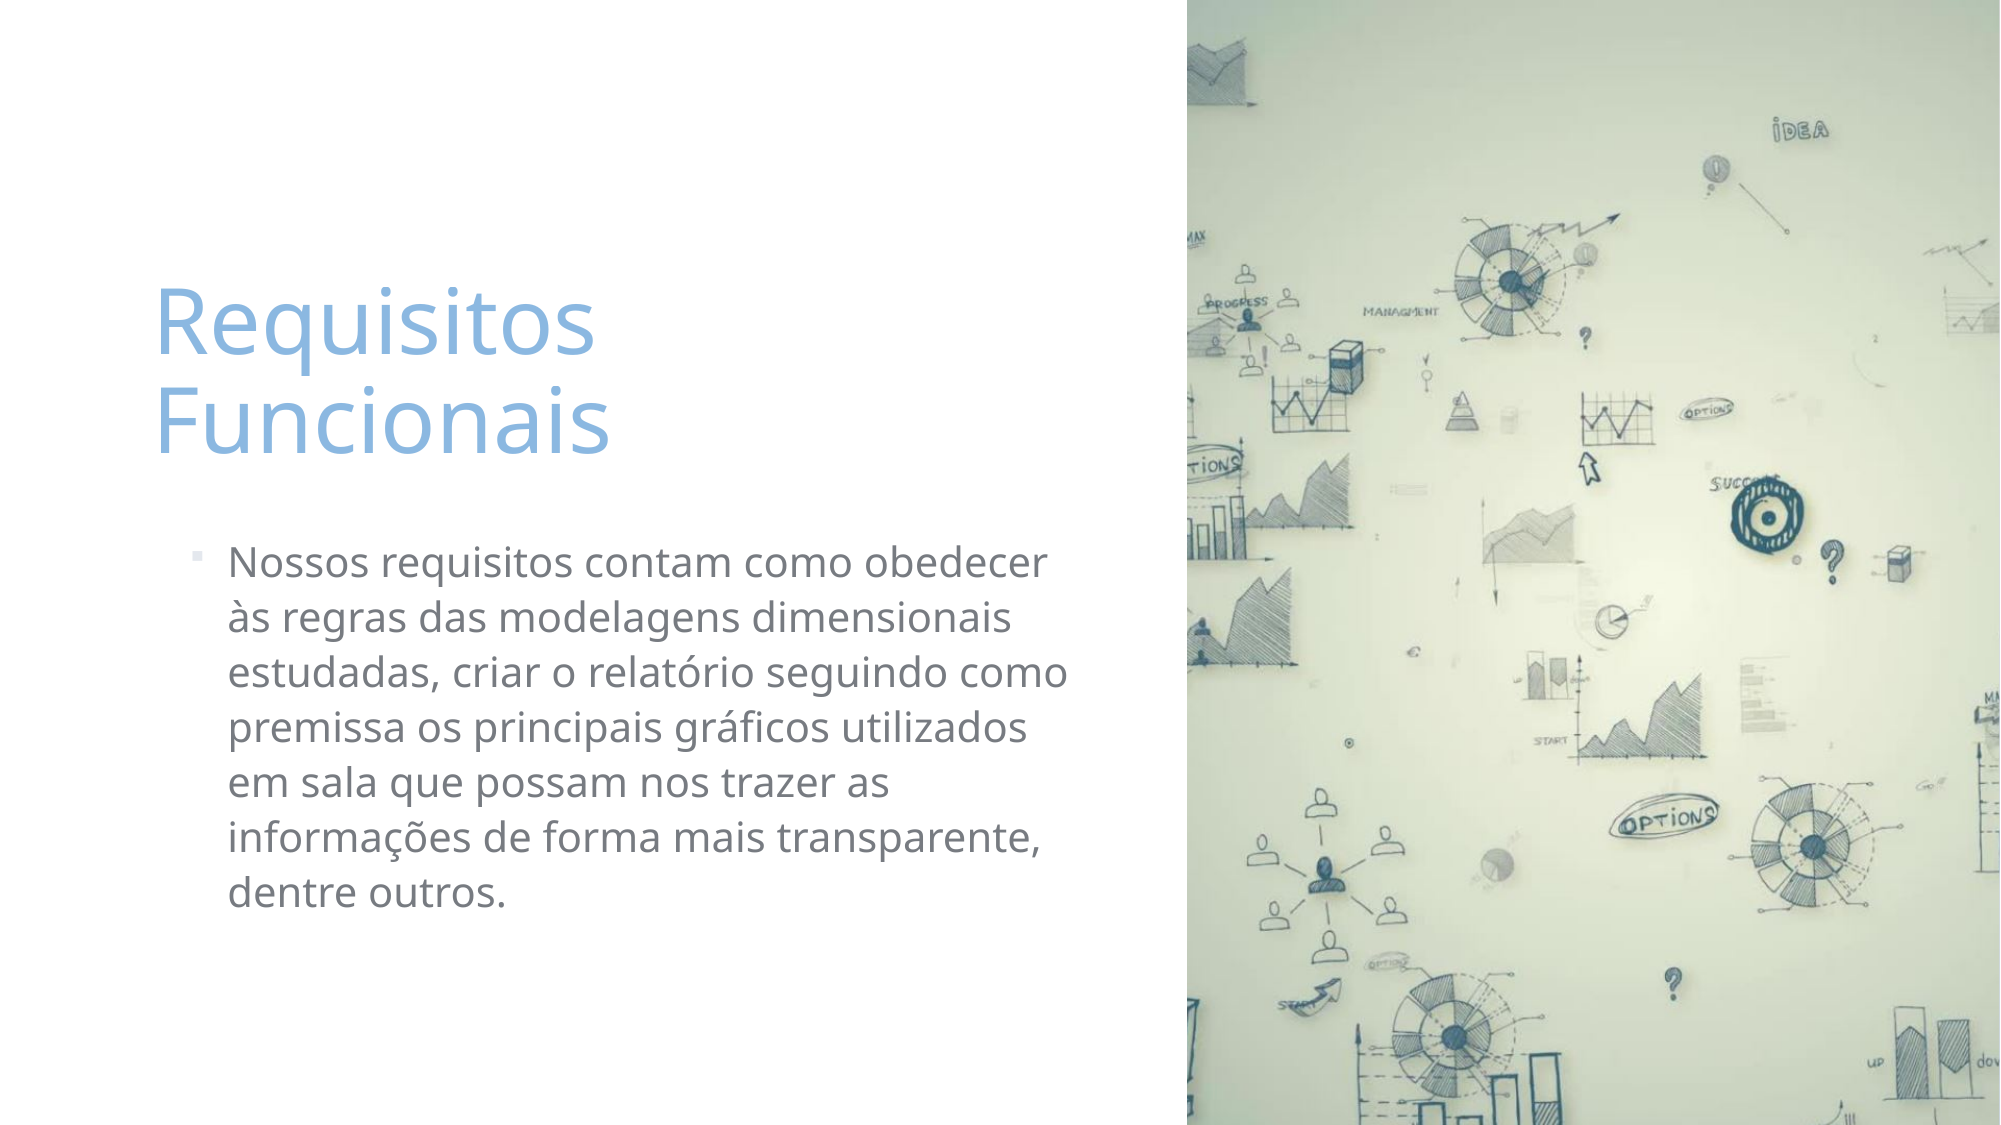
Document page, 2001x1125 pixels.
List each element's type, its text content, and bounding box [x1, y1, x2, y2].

text_box [0, 0, 1187, 1125]
picture [1187, 0, 2000, 1125]
list Nossos requisitos contam como obedecer às regras das modelagens dimensionais estudadas, criar o relatório seguindo como premissa os principais gráficos utilizados em sala que possam nos trazer as informações de forma mais transparente, dentre outros. [137, 523, 1108, 1014]
title Requisitos Funcionais [137, 140, 1108, 482]
